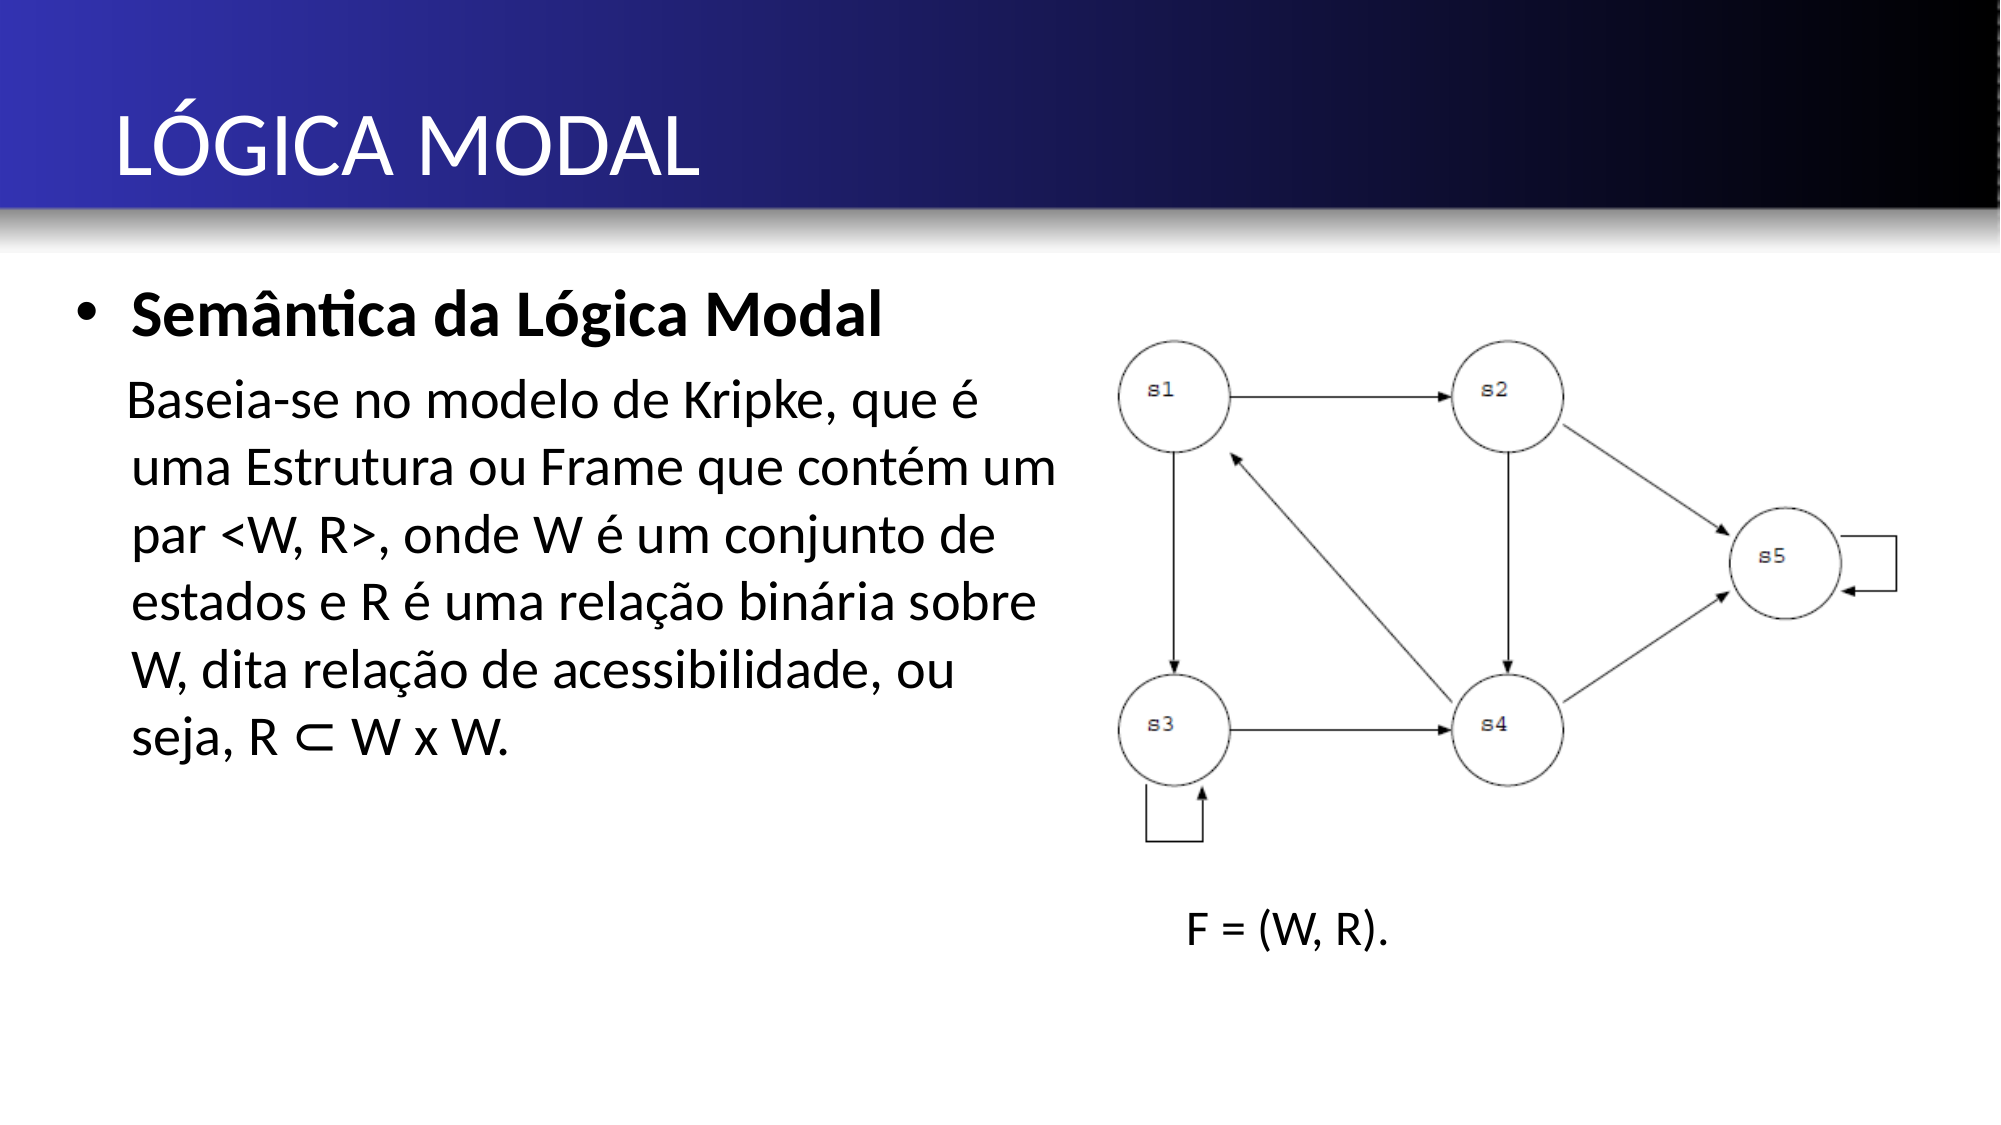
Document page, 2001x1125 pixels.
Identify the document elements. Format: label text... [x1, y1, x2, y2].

text_box [0, 0, 2000, 253]
picture [1094, 305, 1967, 875]
text_box F = (W, R). [1172, 887, 1417, 963]
list Semântica da Lógica Modal Baseia-se no modelo de Kripke, que é uma Estrutura ou Frame que contém um par <W, R>, onde W é um conjunto de estados e R é uma relação binária sobre W, dita relação de acessibilidade, ou seja, R ⊂ W x W. [60, 262, 1074, 1005]
title LÓGICA MODAL [99, 45, 1900, 233]
